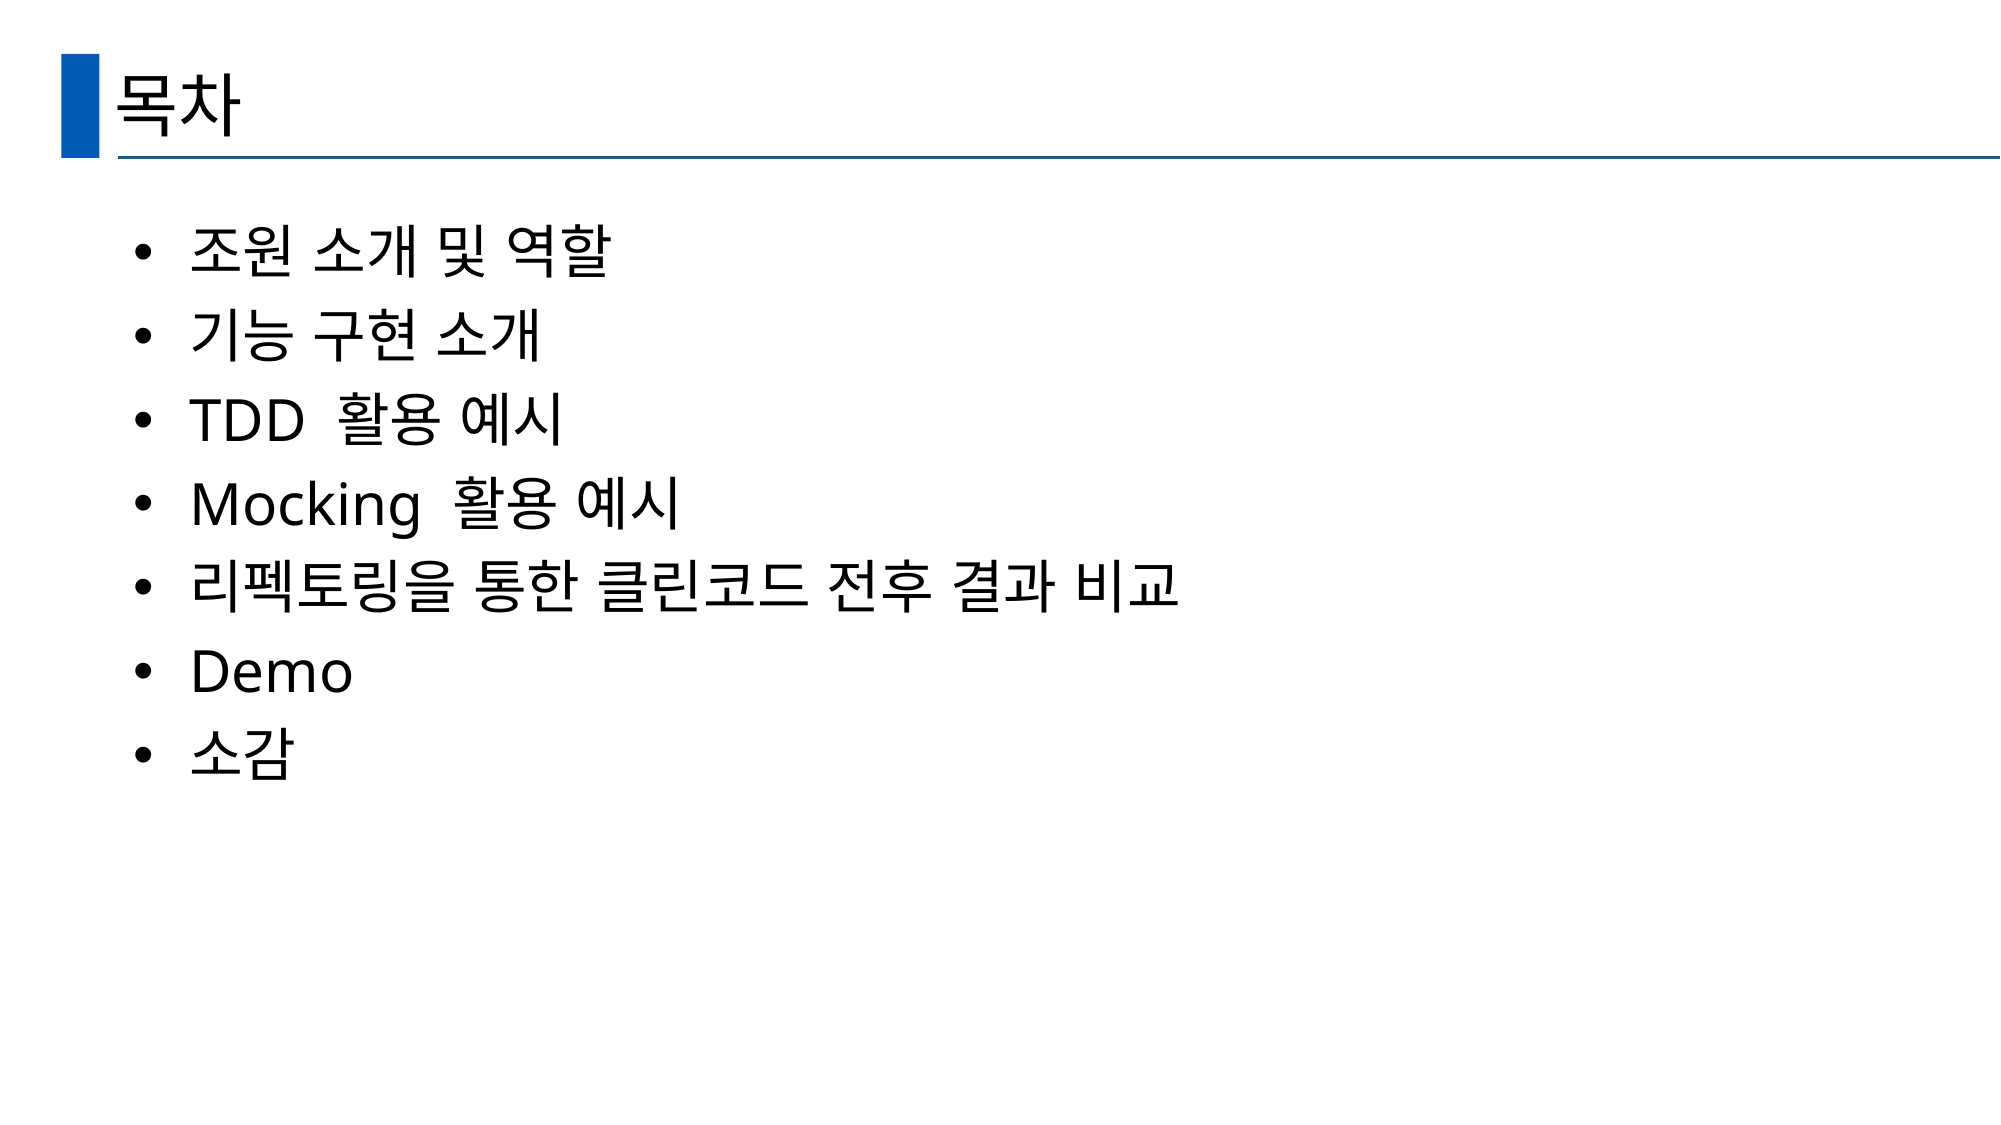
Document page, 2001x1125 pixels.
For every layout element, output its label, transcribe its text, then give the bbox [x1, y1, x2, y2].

title 목차 [99, 50, 1825, 158]
list 조원 소개 및 역할 기능 구현 소개 TDD 활용 예시 Mocking 활용 예시 리펙토링을 통한 클린코드 전후 결과 비교 Demo 소감 [99, 215, 1825, 1025]
